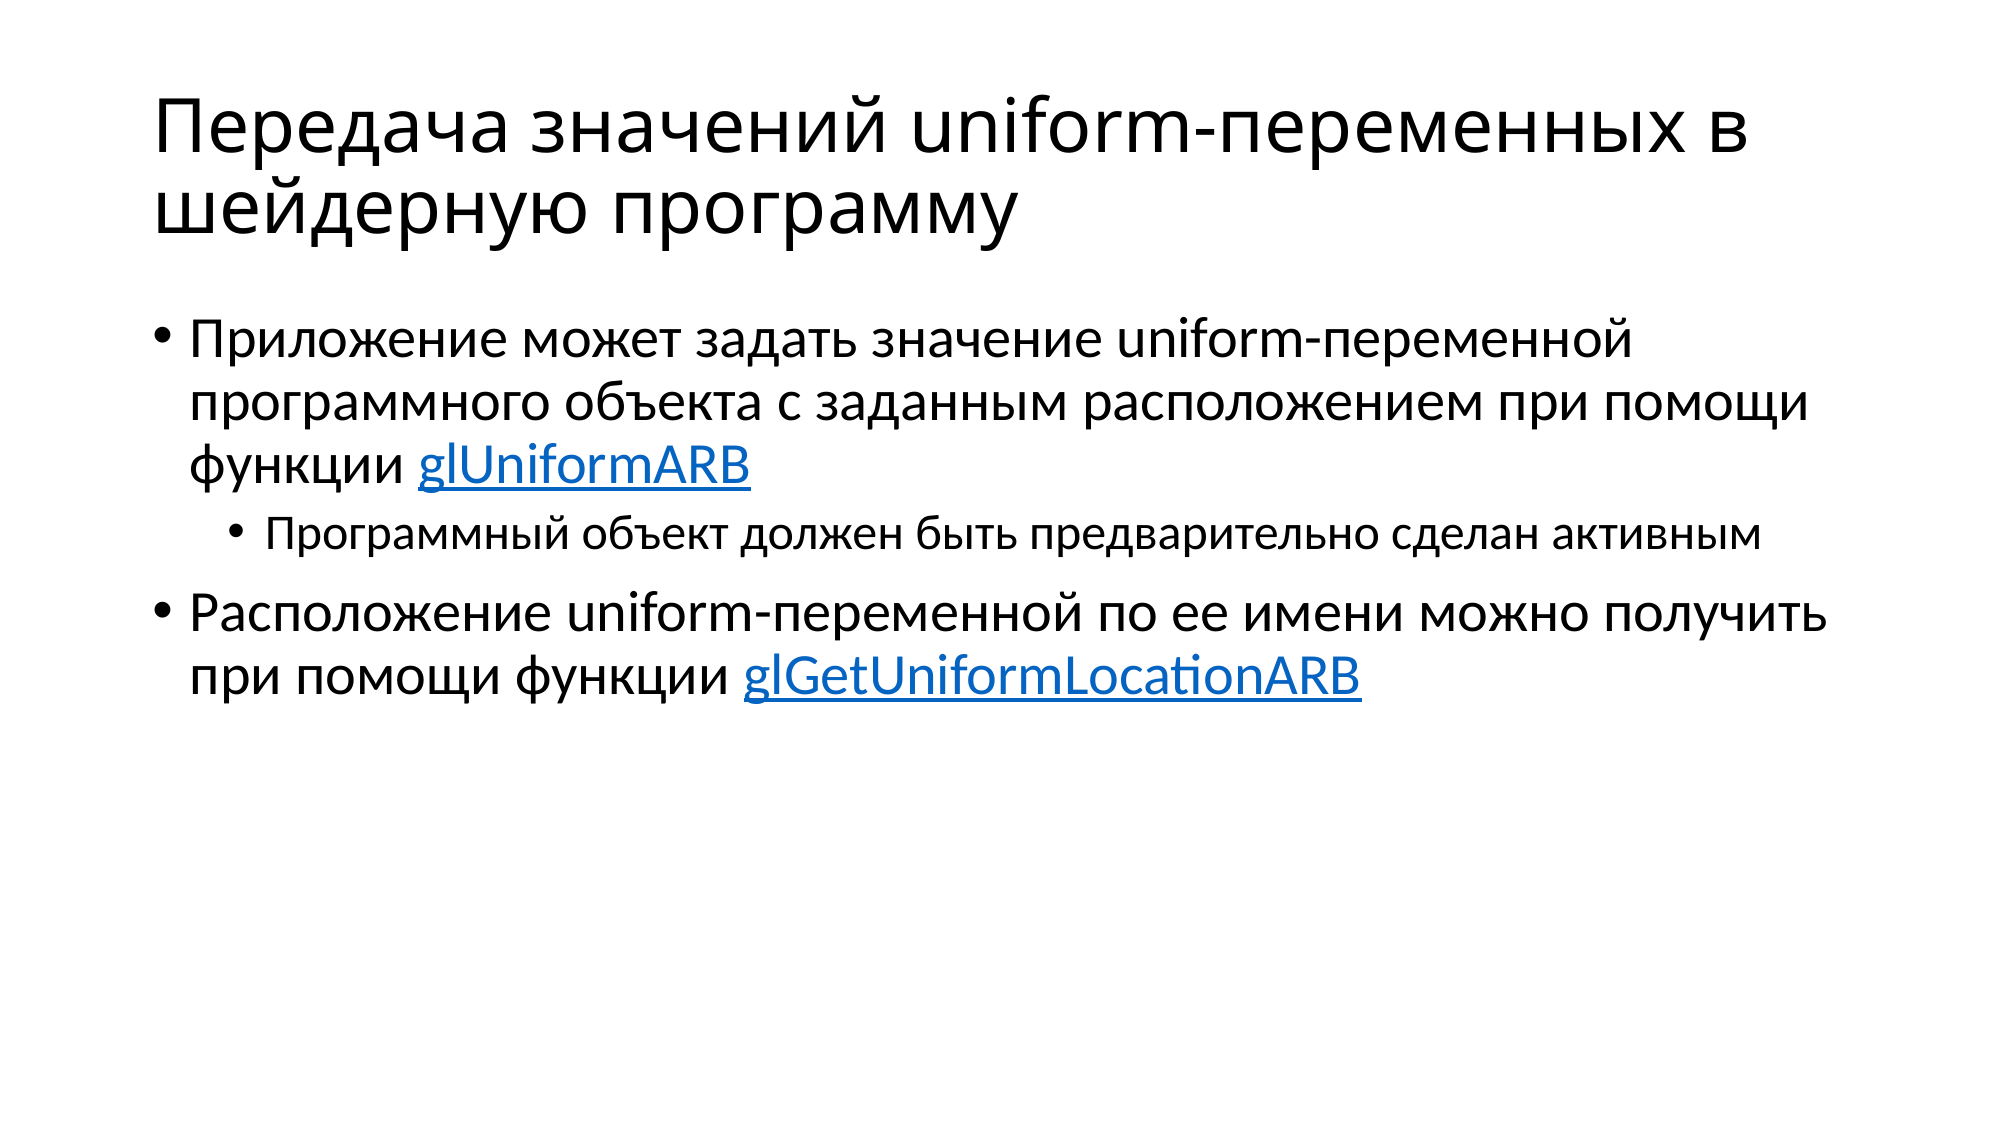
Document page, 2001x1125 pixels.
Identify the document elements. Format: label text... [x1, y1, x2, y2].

list Приложение может задать значение uniform-переменной программного объекта с заданным расположением при помощи функции glUniformARB Программный объект должен быть предварительно сделан активным Расположение uniform-переменной по ее имени можно получить при помощи функции glGetUniformLocationARB [137, 299, 1863, 1014]
title Передача значений uniform-переменных в шейдерную программу [137, 59, 1863, 278]
